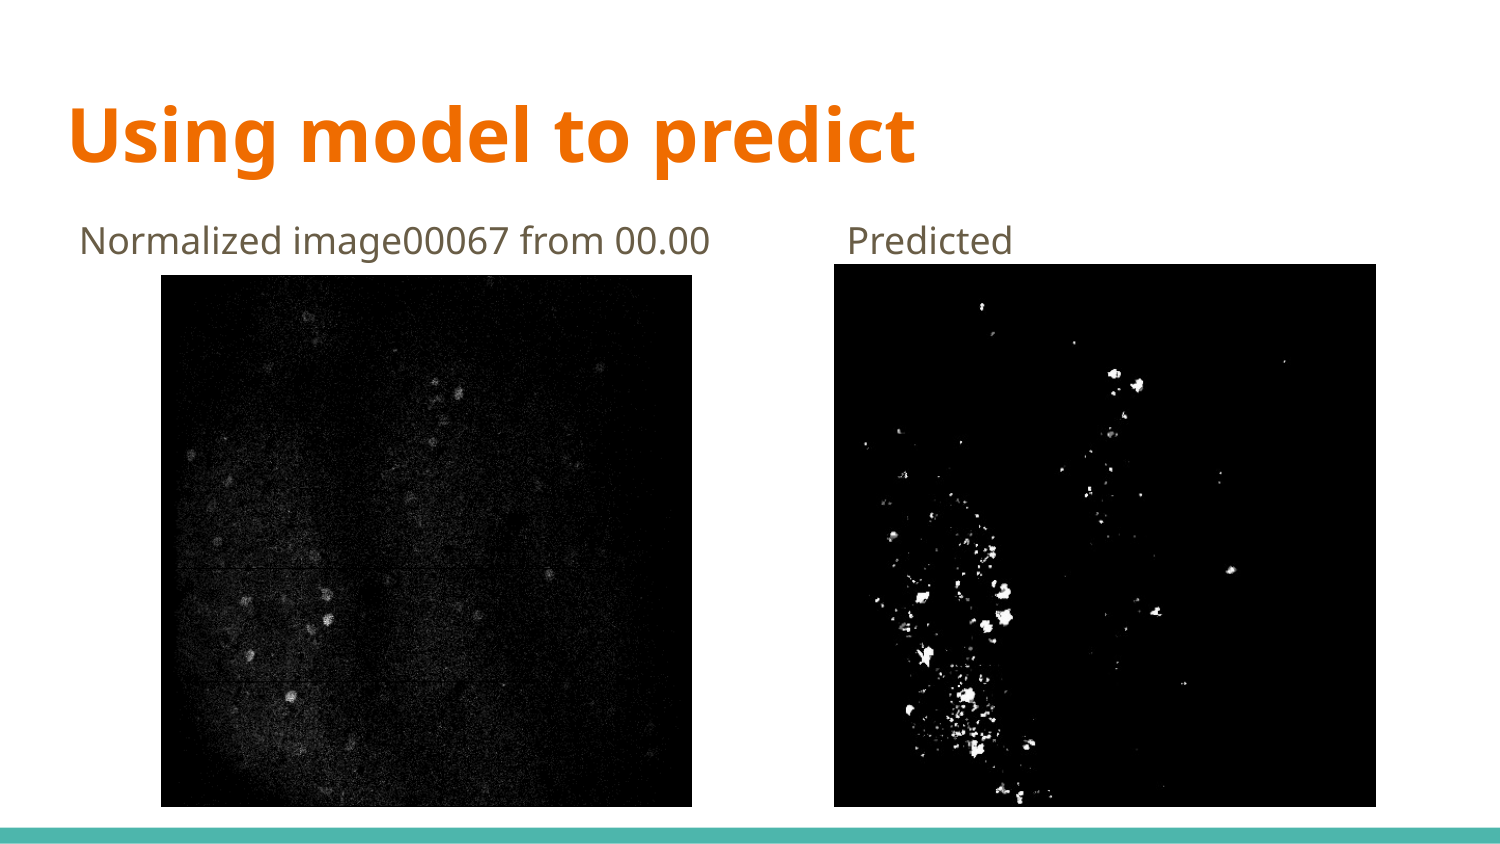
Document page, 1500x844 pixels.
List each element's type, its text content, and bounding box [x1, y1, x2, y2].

picture [161, 275, 693, 807]
title Using model to predict [51, 72, 1449, 189]
picture [833, 264, 1377, 807]
list Normalized image00067 from 00.00 Predicted [63, 195, 1462, 737]
